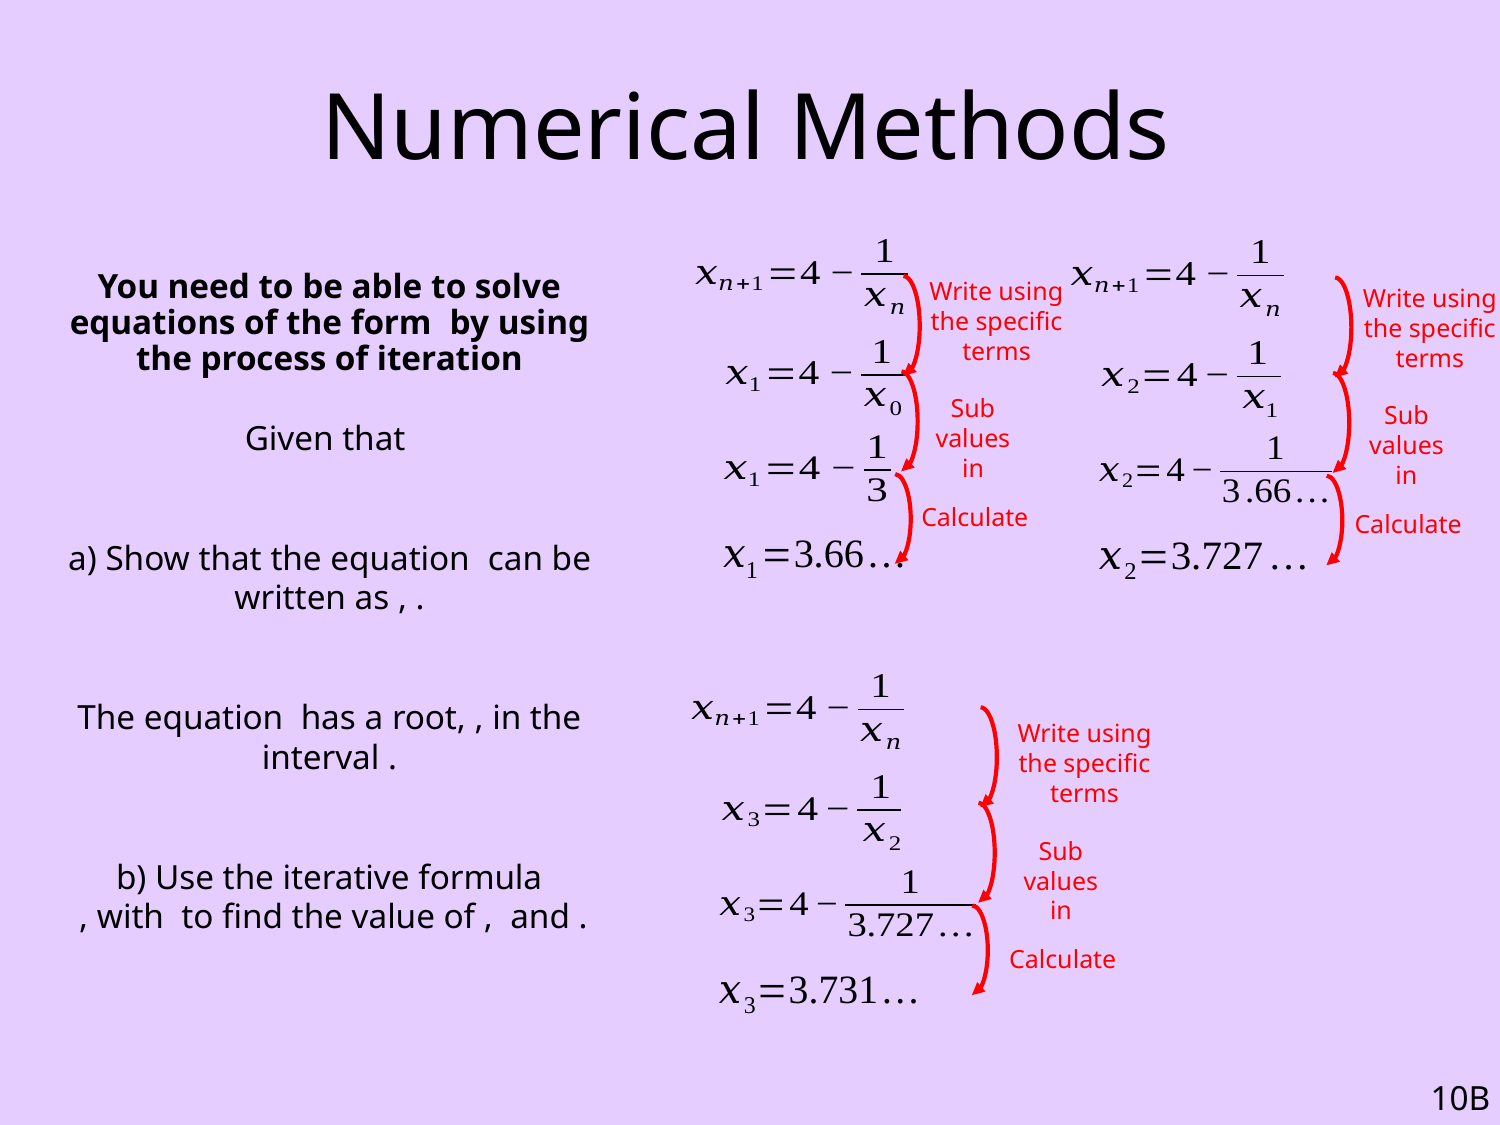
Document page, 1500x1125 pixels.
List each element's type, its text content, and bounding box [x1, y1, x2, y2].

text_box Write using the specific terms [1340, 274, 1500, 380]
text_box Sub values in [996, 827, 1126, 933]
text_box [903, 275, 907, 372]
text_box [1326, 475, 1342, 566]
text_box [978, 802, 996, 903]
text_box Sub values in [1342, 392, 1471, 497]
text_box Sub values in [908, 385, 1038, 490]
text_box Write using the specific terms [907, 267, 1087, 373]
text_box [894, 473, 910, 564]
text_box Calculate [1335, 500, 1482, 546]
text_box [980, 706, 995, 806]
text_box Calculate [989, 936, 1137, 981]
text_box Calculate [901, 493, 1049, 539]
text_box [971, 904, 989, 996]
text_box [1332, 372, 1347, 473]
text_box [901, 370, 914, 472]
title Numerical Methods [98, 21, 1393, 239]
text_box [1334, 276, 1340, 375]
text_box 10B [1415, 1069, 1500, 1125]
text_box Write using the specific terms [995, 710, 1175, 815]
